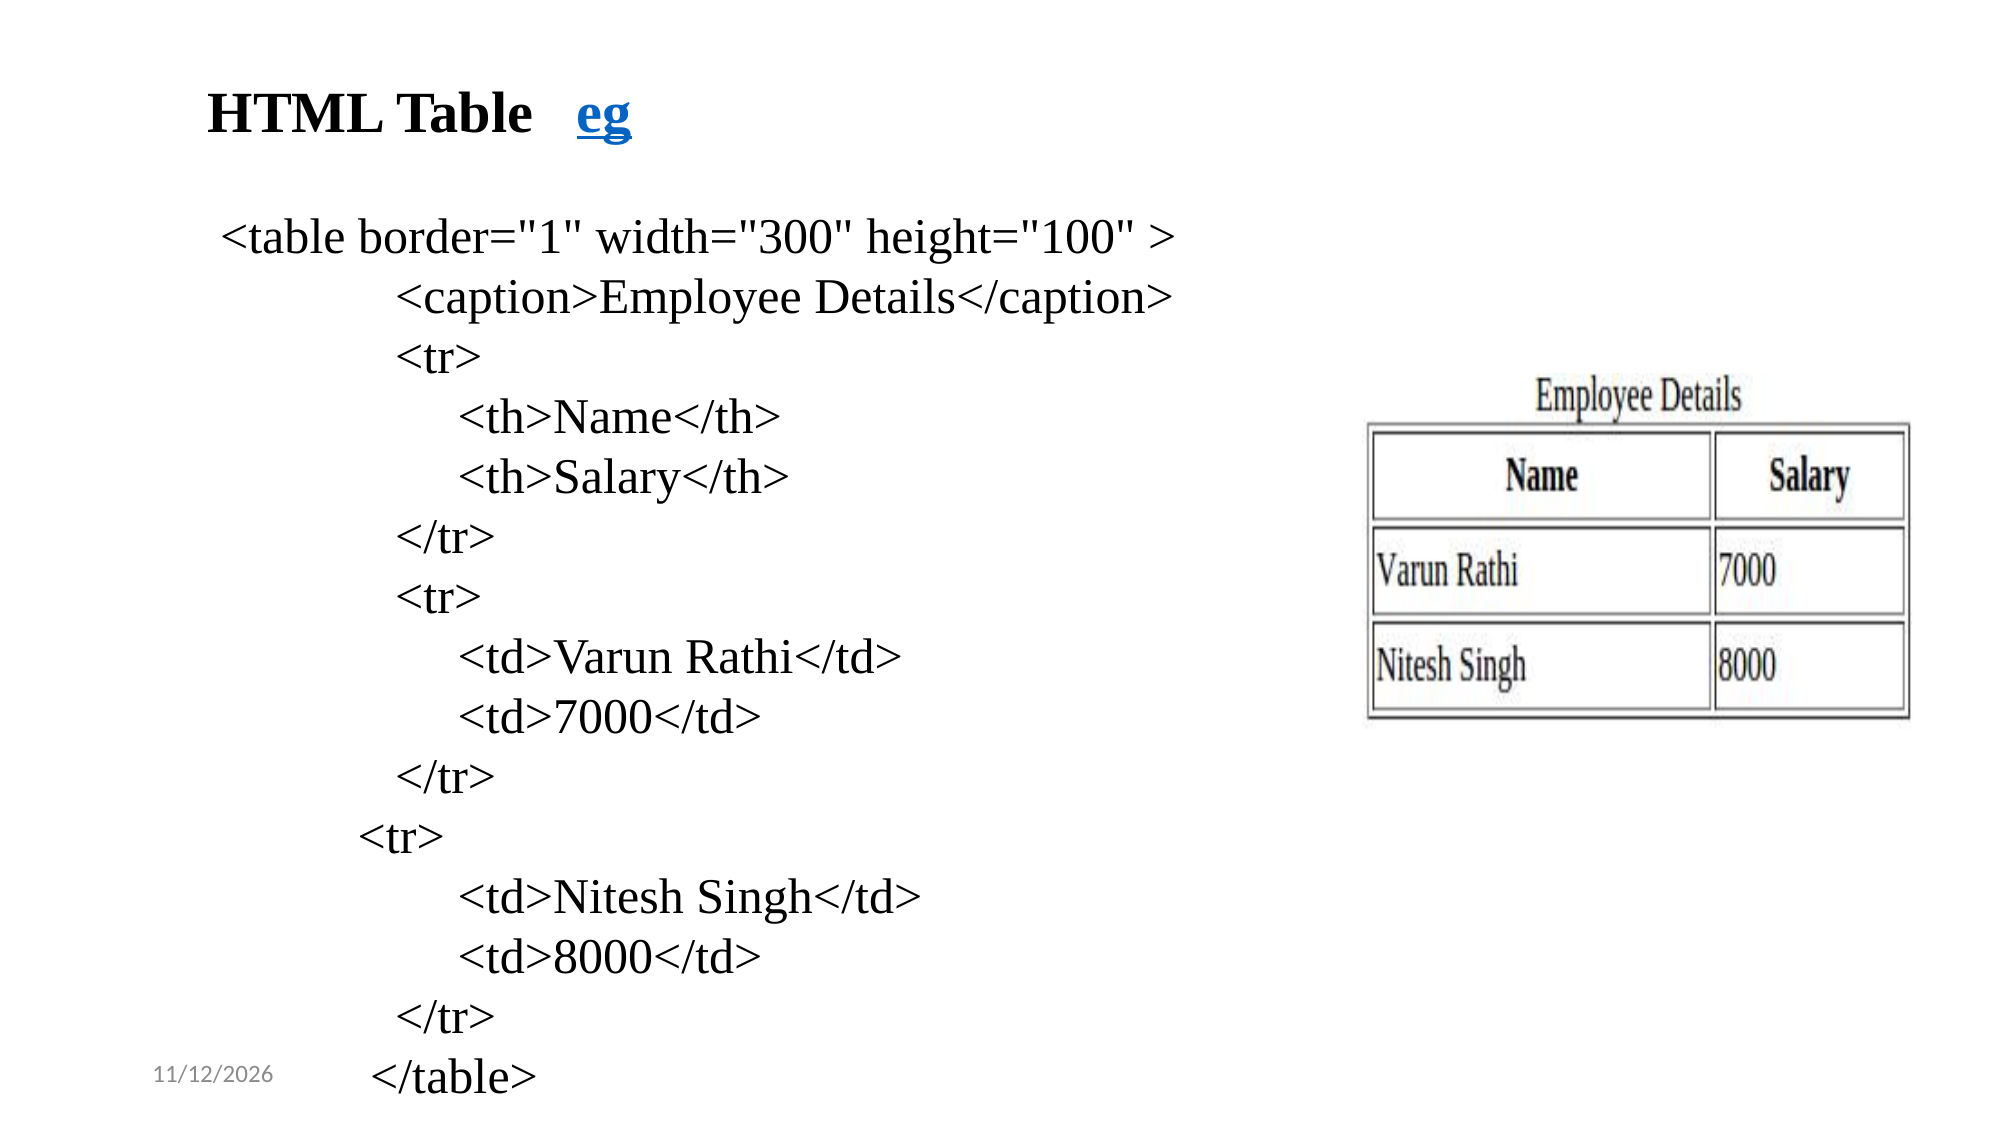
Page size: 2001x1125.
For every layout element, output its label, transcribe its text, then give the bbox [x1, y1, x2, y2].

text_box <table border="1" width="300" height="100" > <caption>Employee Details</caption> <tr> <th>Name</th> <th>Salary</th> </tr> <tr> <td>Varun Rathi</td> <td>7000</td> </tr> <tr> <td>Nitesh Singh</td> <td>8000</td> </tr> </table> [192, 196, 1250, 1111]
picture [1362, 373, 1925, 738]
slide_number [137, 1042, 192, 1103]
title HTML Table eg [192, 56, 1543, 179]
